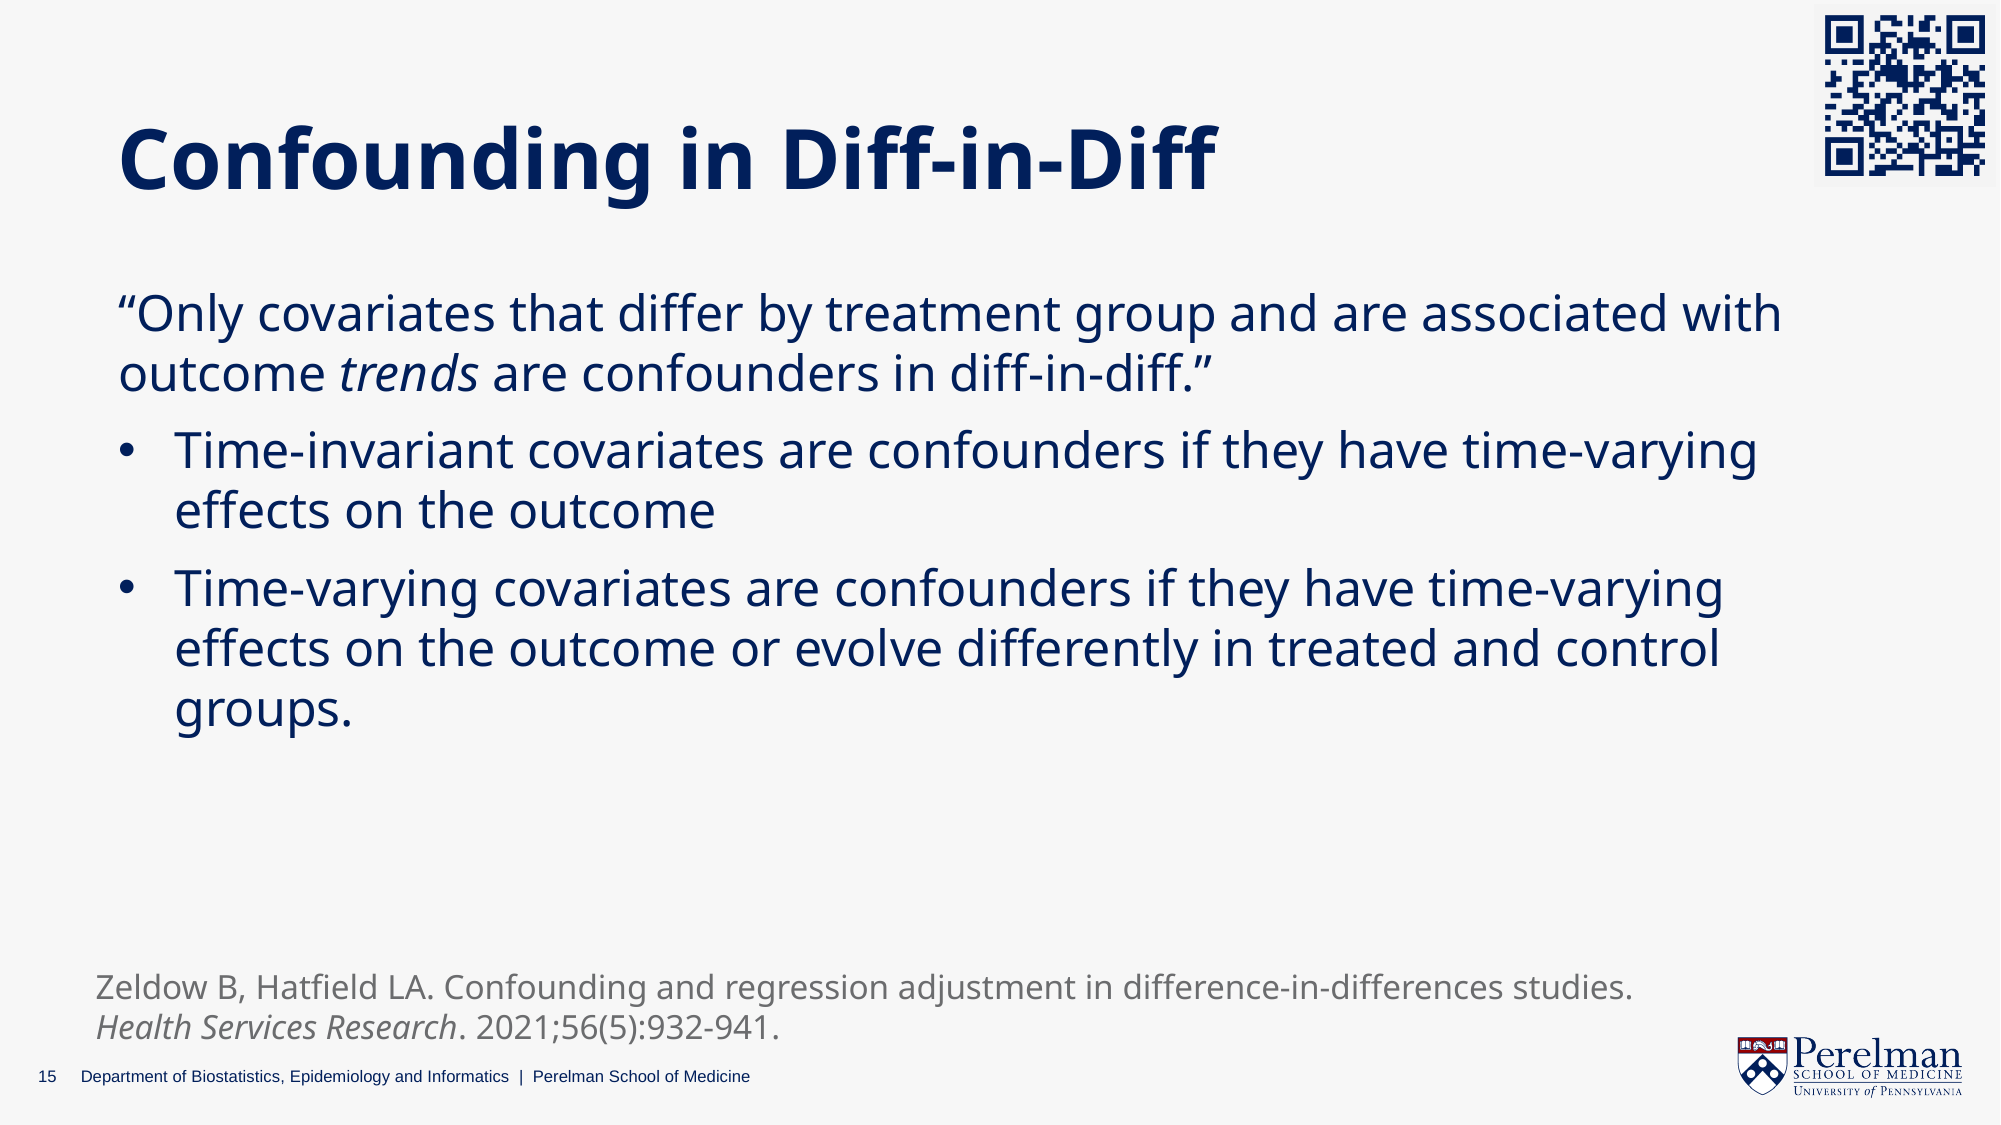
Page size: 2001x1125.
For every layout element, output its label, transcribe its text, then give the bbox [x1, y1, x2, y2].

list “Only covariates that differ by treatment group and are associated with outcome trends are confounders in diff‑in‑diff.” Time‑invariant covariates are confounders if they have time‑varying effects on the outcome Time‑varying covariates are confounders if they have time‑varying effects on the outcome or evolve differently in treated and control groups. [118, 281, 1882, 836]
text_box Zeldow B, Hatfield LA. Confounding and regression adjustment in difference-in-differences studies. Health Services Research. 2021;56(5):932-941. [80, 958, 1658, 1054]
slide_number 15 [38, 1056, 81, 1087]
picture [1454, 1007, 2001, 1125]
picture [1814, 4, 1996, 187]
title Confounding in Diff-in-Diff [117, 118, 1882, 267]
